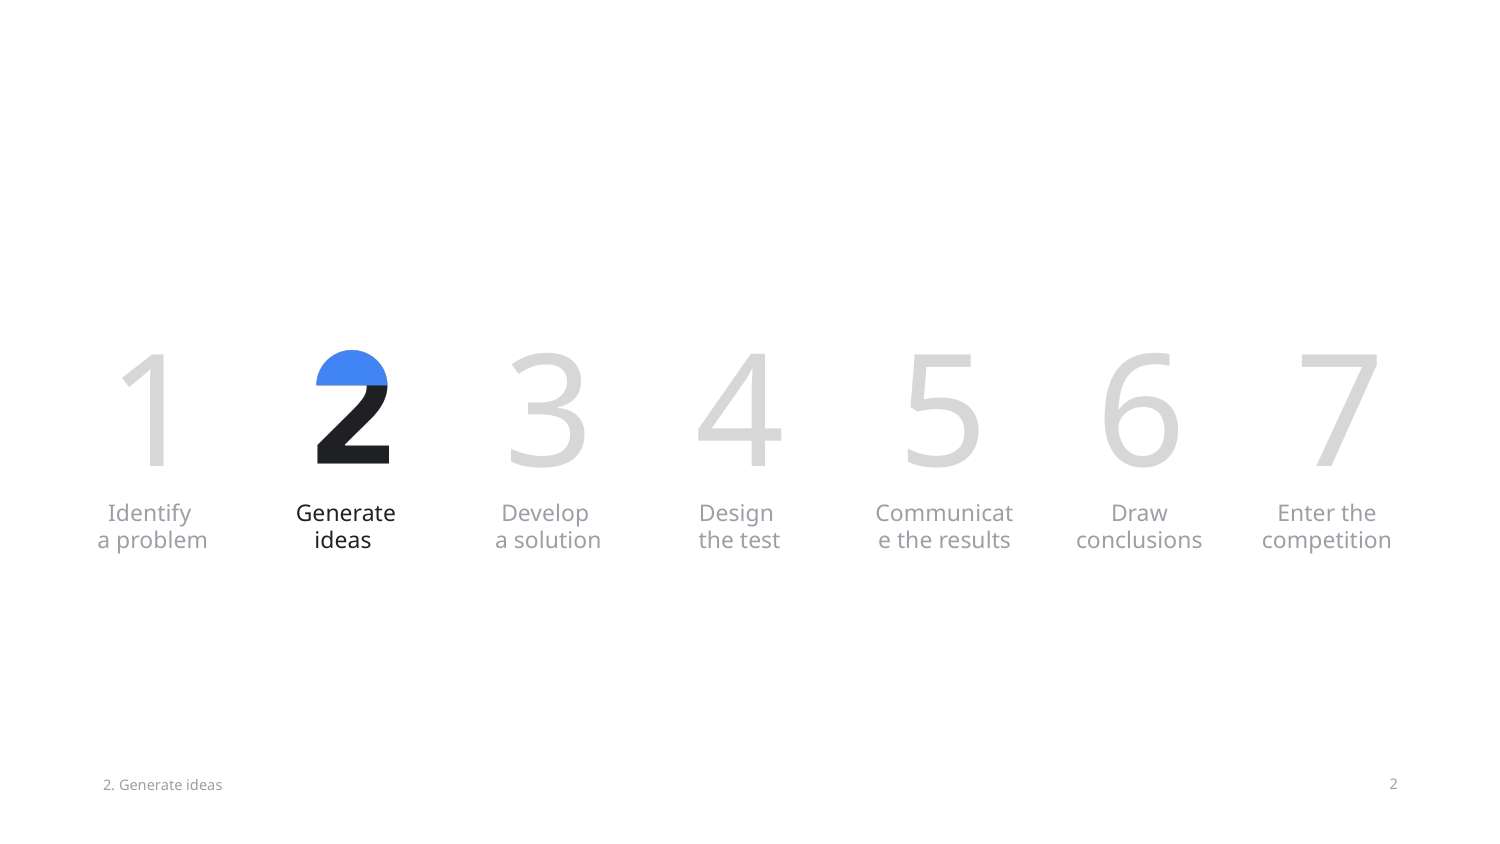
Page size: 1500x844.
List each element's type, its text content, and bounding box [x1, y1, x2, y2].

text_box Communicate the results [855, 483, 1035, 544]
text_box Draw conclusions [1059, 483, 1218, 544]
text_box Enter the competition [1218, 483, 1436, 544]
text_box Identify a problem [43, 483, 262, 544]
text_box 3 [483, 313, 615, 514]
text_box 5 [877, 313, 1010, 514]
text_box 6 [1075, 313, 1208, 514]
text_box 7 [1273, 313, 1406, 514]
slide_number ‹#› [1317, 752, 1413, 817]
text_box 1 [87, 313, 220, 514]
text_box 4 [674, 313, 806, 514]
text_box Design the test [667, 483, 812, 544]
slide_number 2. Generate ideas [88, 752, 522, 817]
text_box Develop a solution [439, 483, 658, 544]
text_box Generate ideas [270, 483, 422, 544]
picture [316, 350, 390, 464]
